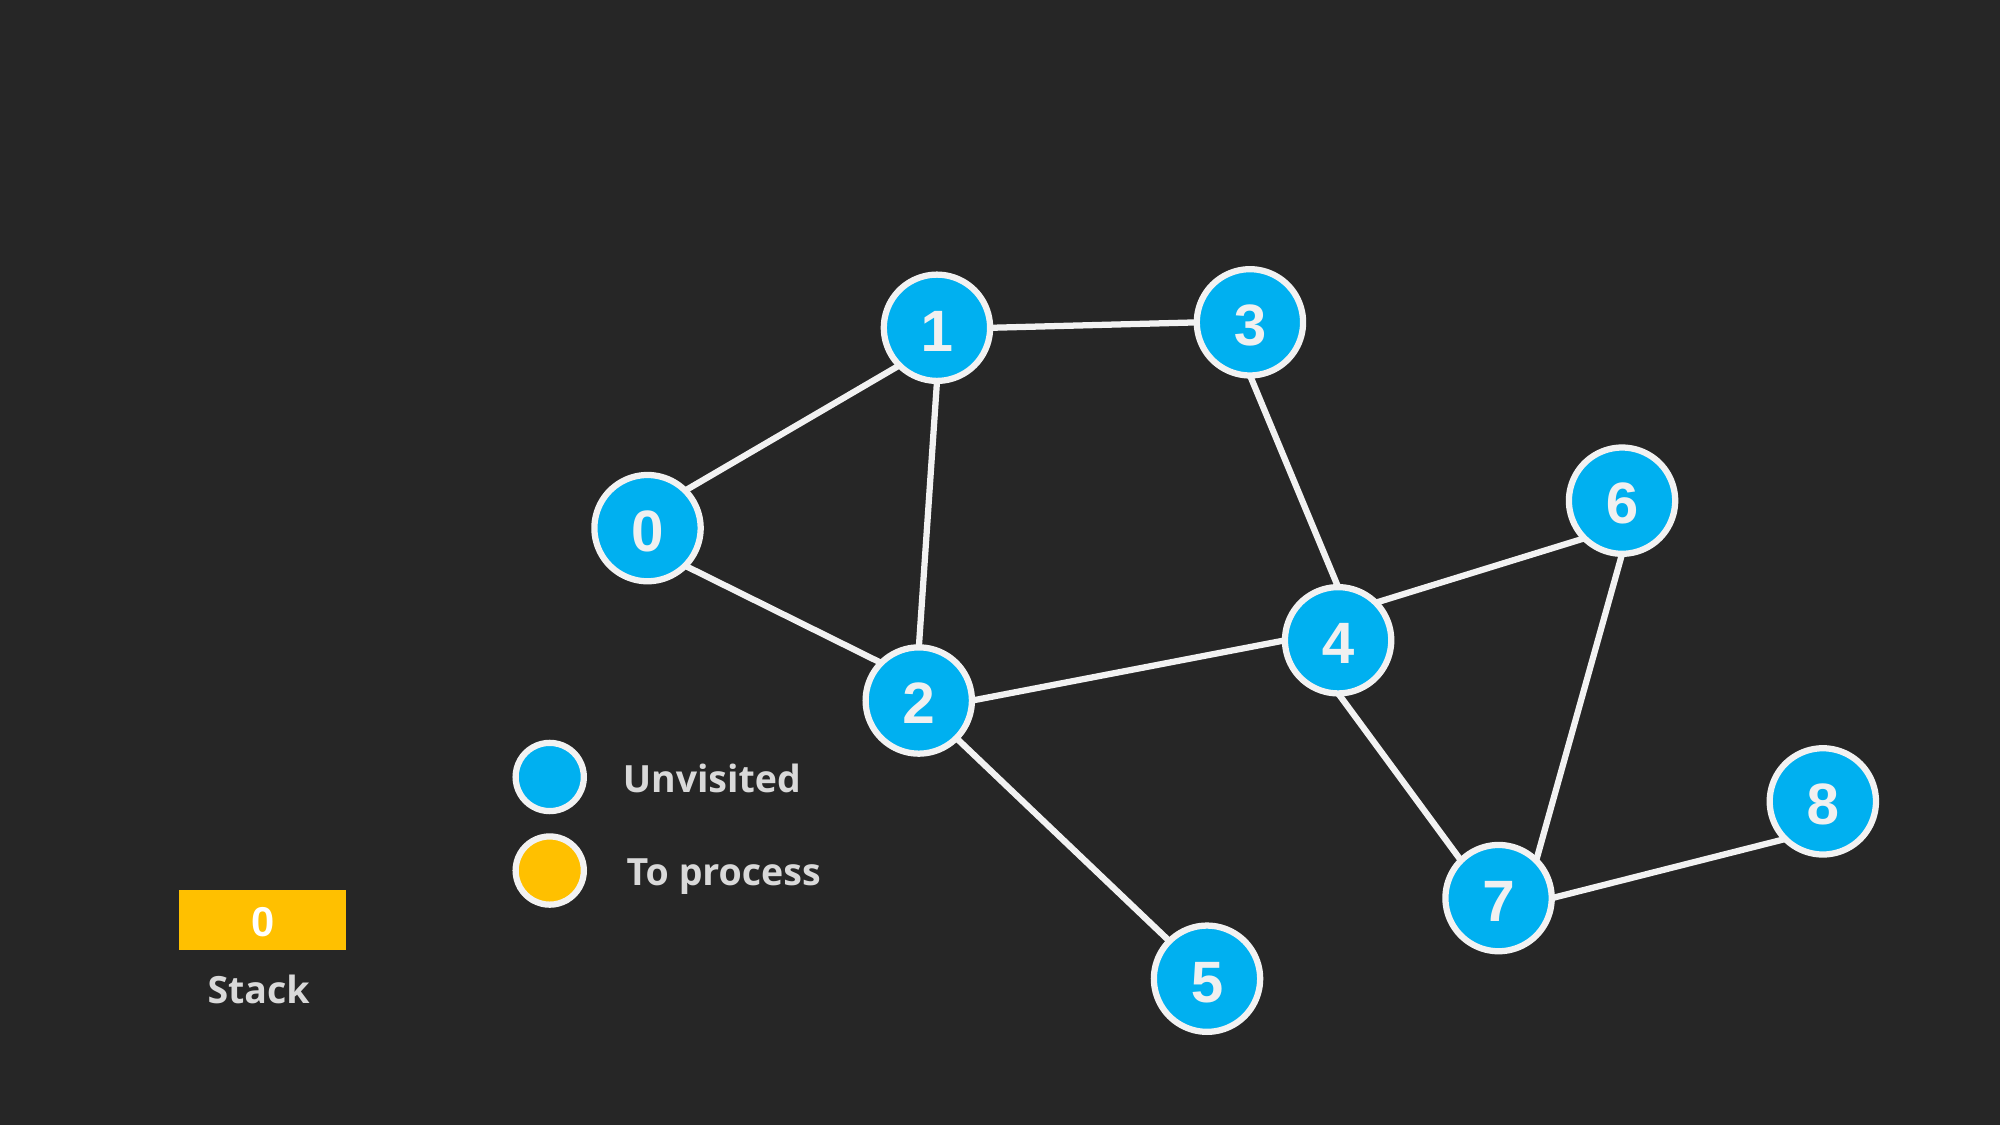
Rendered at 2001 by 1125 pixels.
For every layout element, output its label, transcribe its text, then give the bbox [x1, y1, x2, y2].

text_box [971, 640, 1286, 701]
text_box [514, 741, 585, 813]
text_box 7 [1444, 843, 1553, 953]
text_box 3 [1195, 268, 1305, 377]
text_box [1375, 538, 1585, 603]
text_box 2 [864, 646, 973, 755]
text_box 4 [1284, 586, 1393, 695]
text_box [1338, 693, 1461, 861]
text_box To process [611, 840, 836, 901]
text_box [918, 380, 937, 648]
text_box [685, 365, 900, 491]
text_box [990, 322, 1197, 328]
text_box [956, 738, 1170, 942]
text_box Unvisited [608, 747, 817, 807]
text_box 6 [1567, 446, 1677, 555]
text_box 8 [1768, 747, 1878, 856]
text_box 0 [176, 886, 349, 953]
text_box Stack [169, 958, 349, 1019]
text_box 5 [1152, 924, 1262, 1033]
text_box 1 [882, 273, 992, 382]
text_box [1249, 375, 1339, 588]
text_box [1551, 838, 1786, 899]
text_box [514, 835, 585, 906]
text_box 0 [593, 473, 702, 583]
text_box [685, 565, 882, 663]
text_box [1536, 553, 1623, 861]
